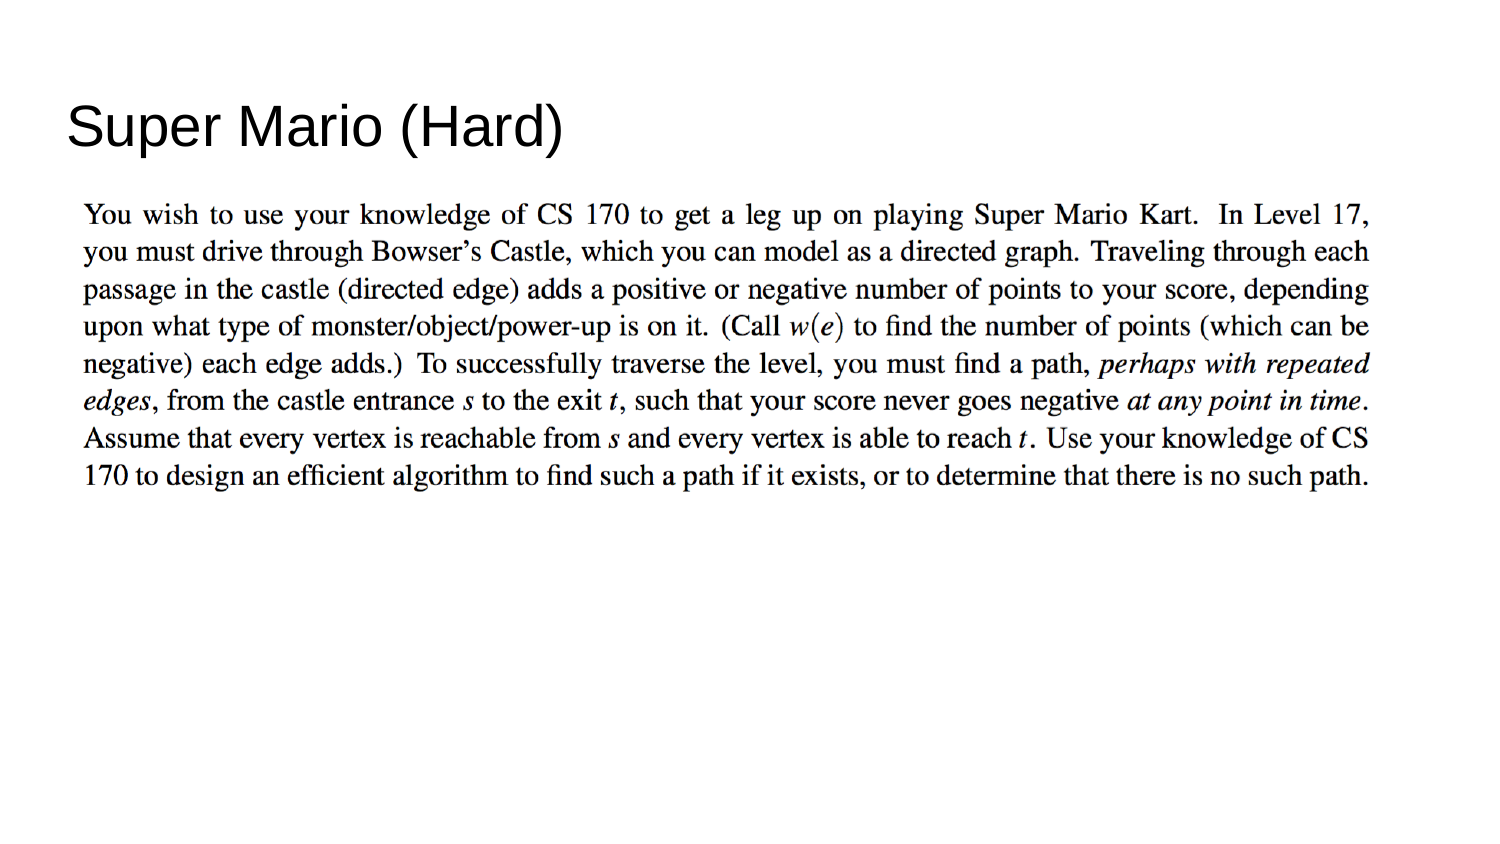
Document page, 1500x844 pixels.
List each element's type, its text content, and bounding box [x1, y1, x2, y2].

picture [66, 187, 1393, 509]
title Super Mario (Hard) [51, 72, 1449, 167]
